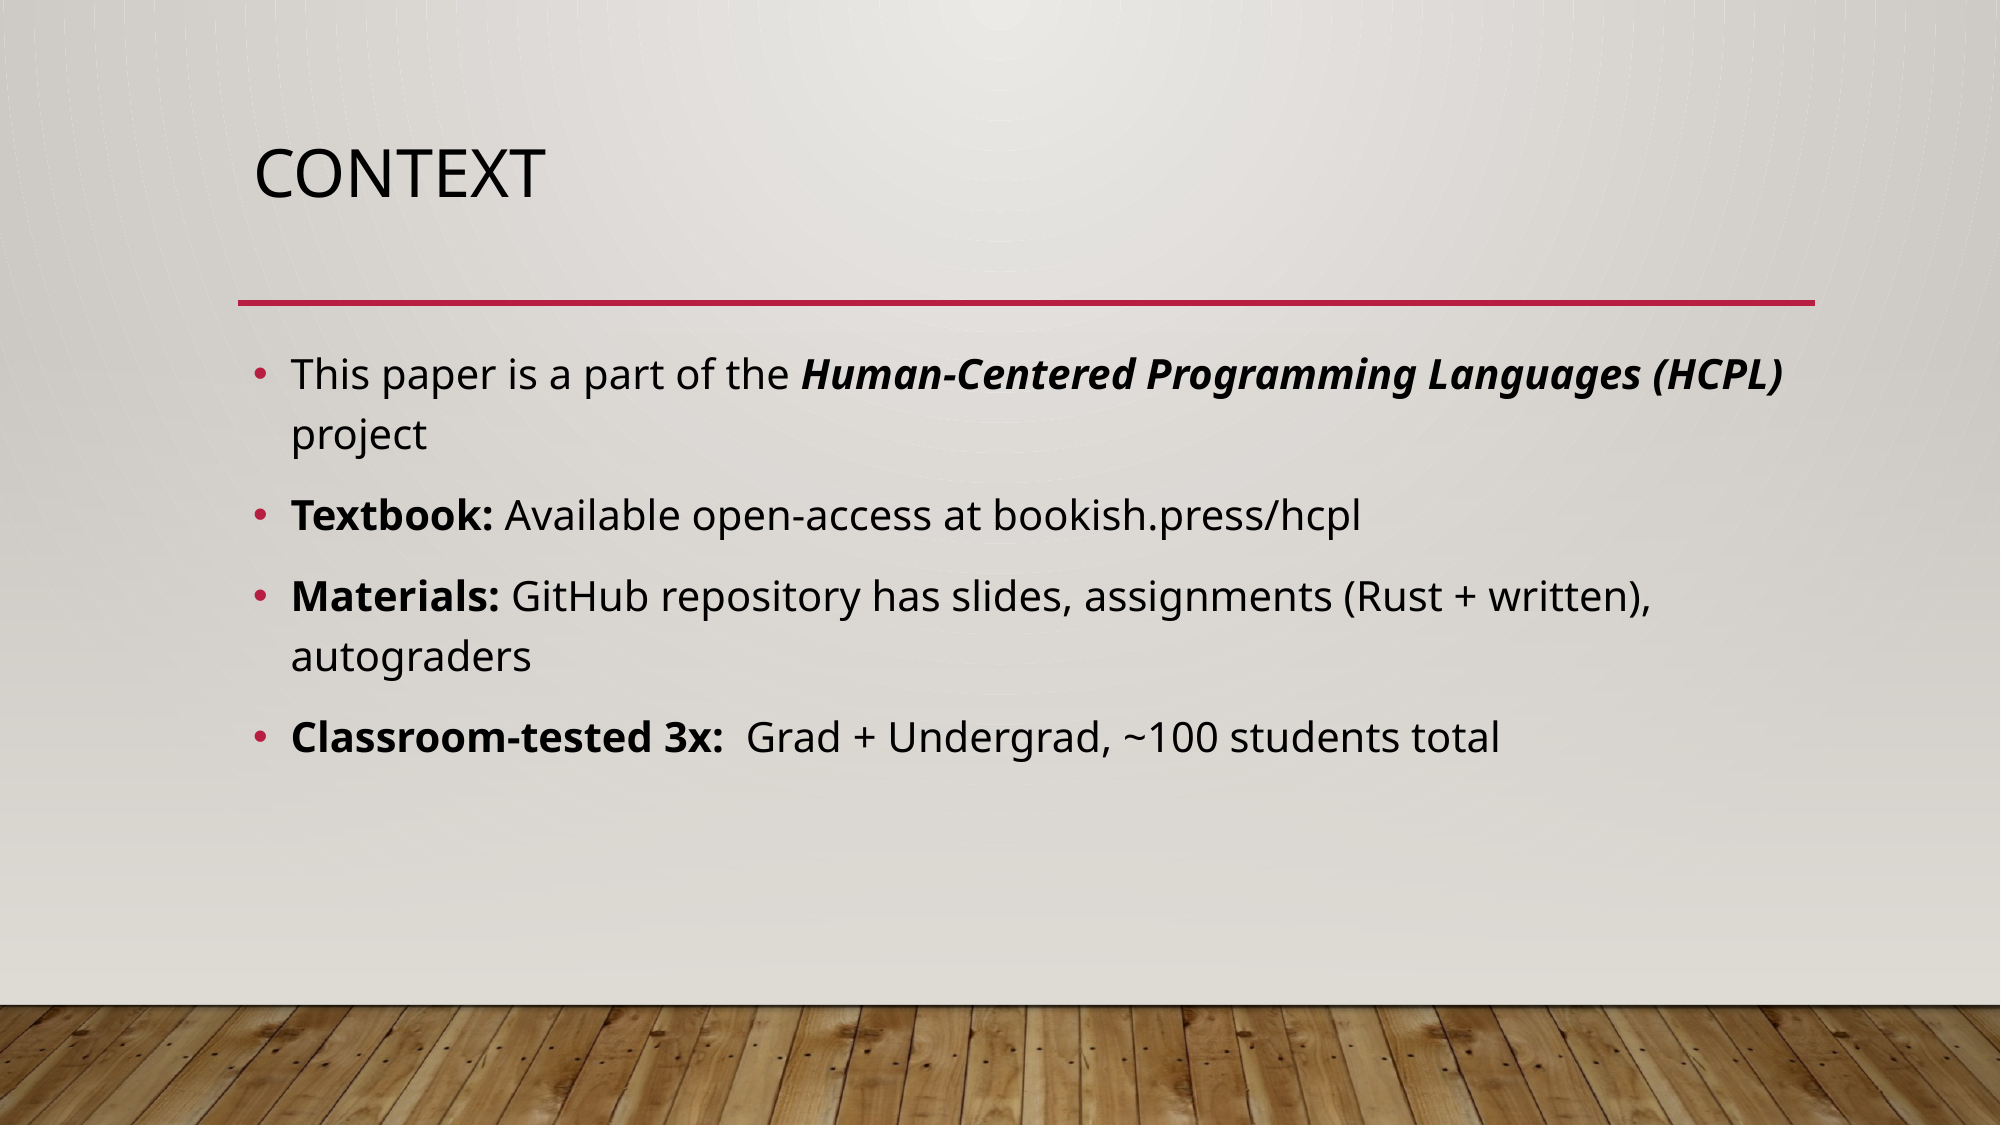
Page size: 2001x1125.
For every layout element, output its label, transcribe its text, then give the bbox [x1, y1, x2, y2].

list This paper is a part of the Human-Centered Programming Languages (HCPL) project Textbook: Available open-access at bookish.press/hcpl Materials: GitHub repository has slides, assignments (Rust + written), autograders Classroom-tested 3x: Grad + Undergrad, ~100 students total [238, 330, 1814, 897]
picture [0, 1005, 2000, 1125]
title Context [238, 131, 1814, 305]
